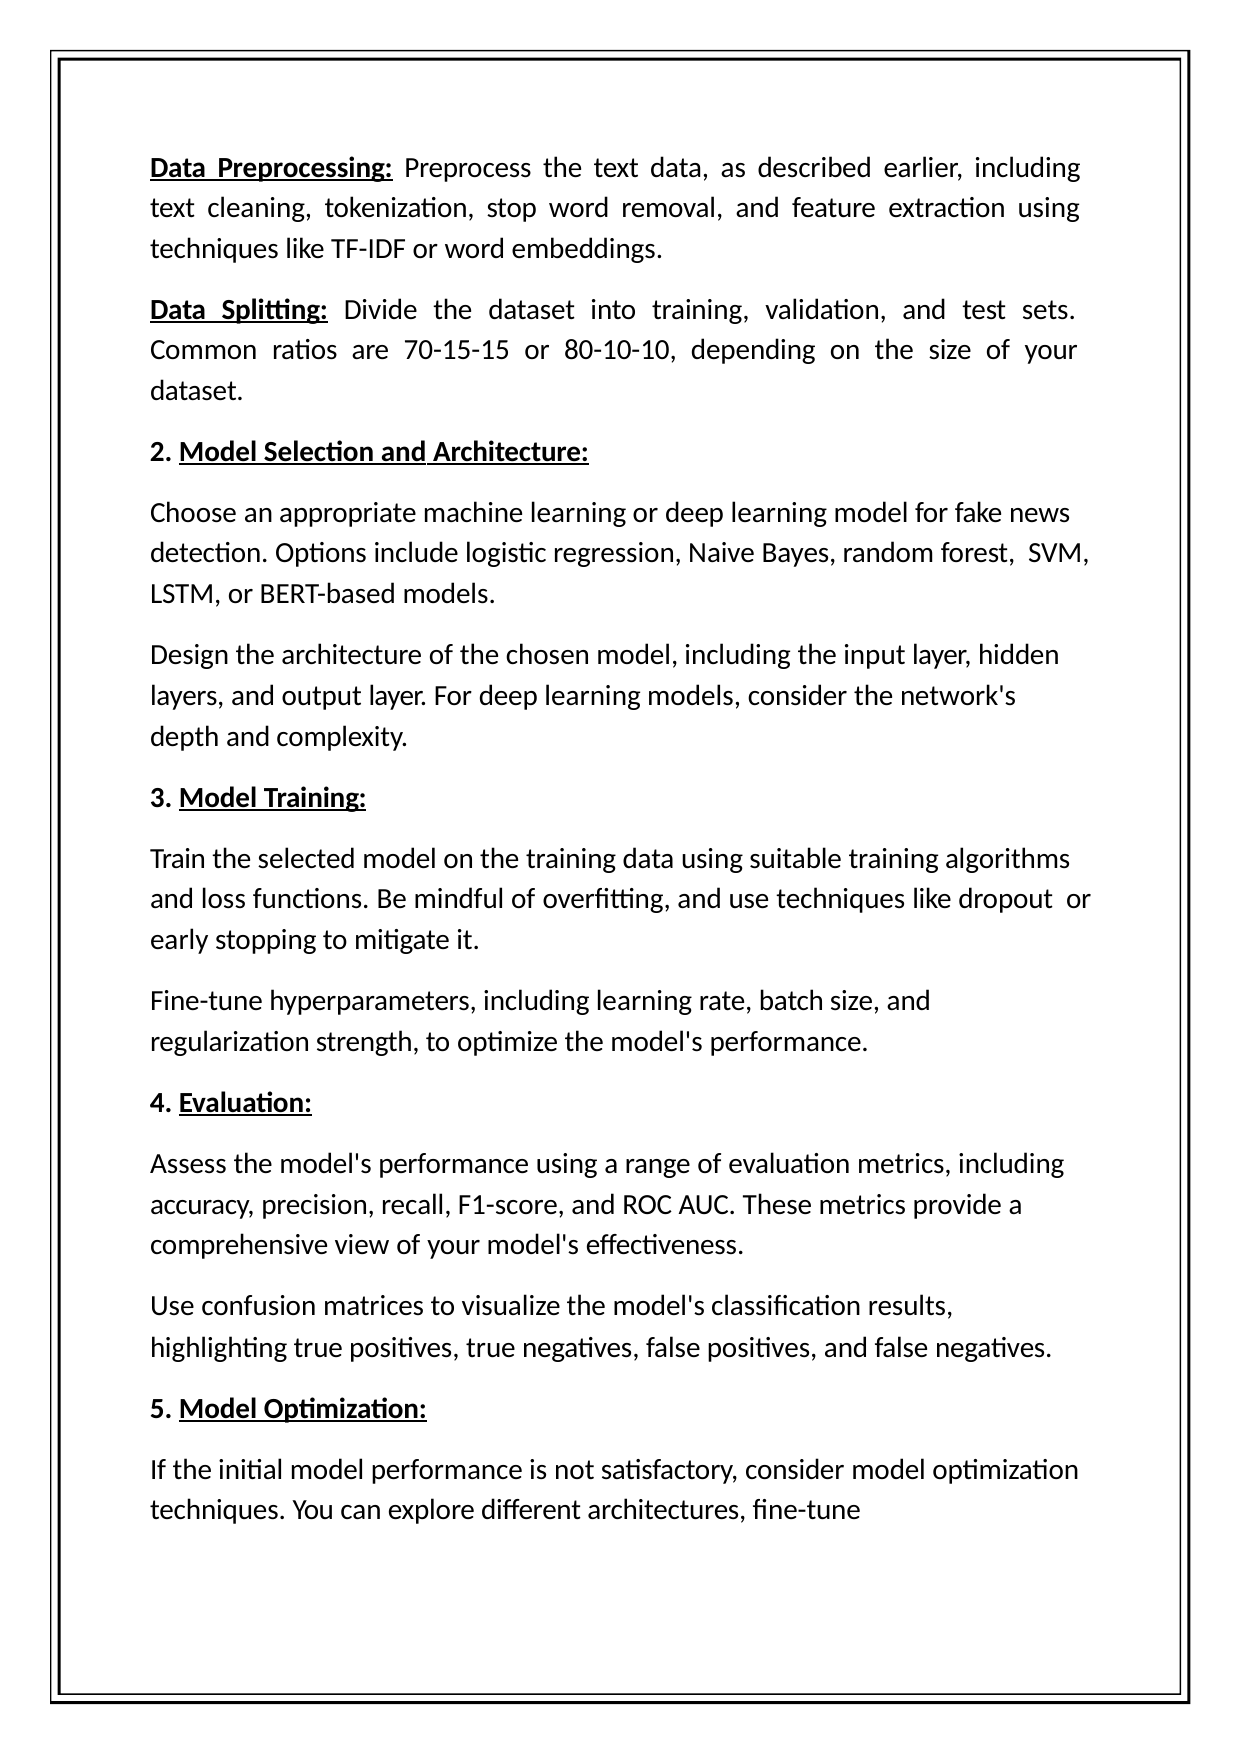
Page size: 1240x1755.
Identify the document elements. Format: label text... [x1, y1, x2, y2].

text_box Data Preprocessing: Preprocess the text data, as described earlier, including text cleaning, tokenization, stop word removal, and feature extraction using techniques like TF-IDF or word embeddings. Data Splitting: Divide the dataset into training, validation, and test sets. Common ratios are 70-15-15 or 80-10-10, depending on the size of your dataset. Model Selection and Architecture: Choose an appropriate machine learning or deep learning model for fake news detection. Options include logistic regression, Naive Bayes, random forest, SVM, LSTM, or BERT-based models. Design the architecture of the chosen model, including the input layer, hidden layers, and output layer. For deep learning models, consider the network's depth and complexity. Model Training: Train the selected model on the training data using suitable training algorithms and loss functions. Be mindful of overfitting, and use techniques like dropout or early stopping to mitigate it. Fine-tune hyperparameters, including learning rate, batch size, and regularization strength, to optimize the model's performance. Evaluation: Assess the model's performance using a range of evaluation metrics, including accuracy, precision, recall, F1-score, and ROC AUC. These metrics provide a comprehensive view of your model's effectiveness. Use confusion matrices to visualize the model's classification results, highlighting true positives, true negatives, false positives, and false negatives. Model Optimization: If the initial model performance is not satisfactory, consider model optimization techniques. You can explore different architectures, fine-tune [147, 140, 1092, 1526]
text_box [50, 49, 1191, 1705]
